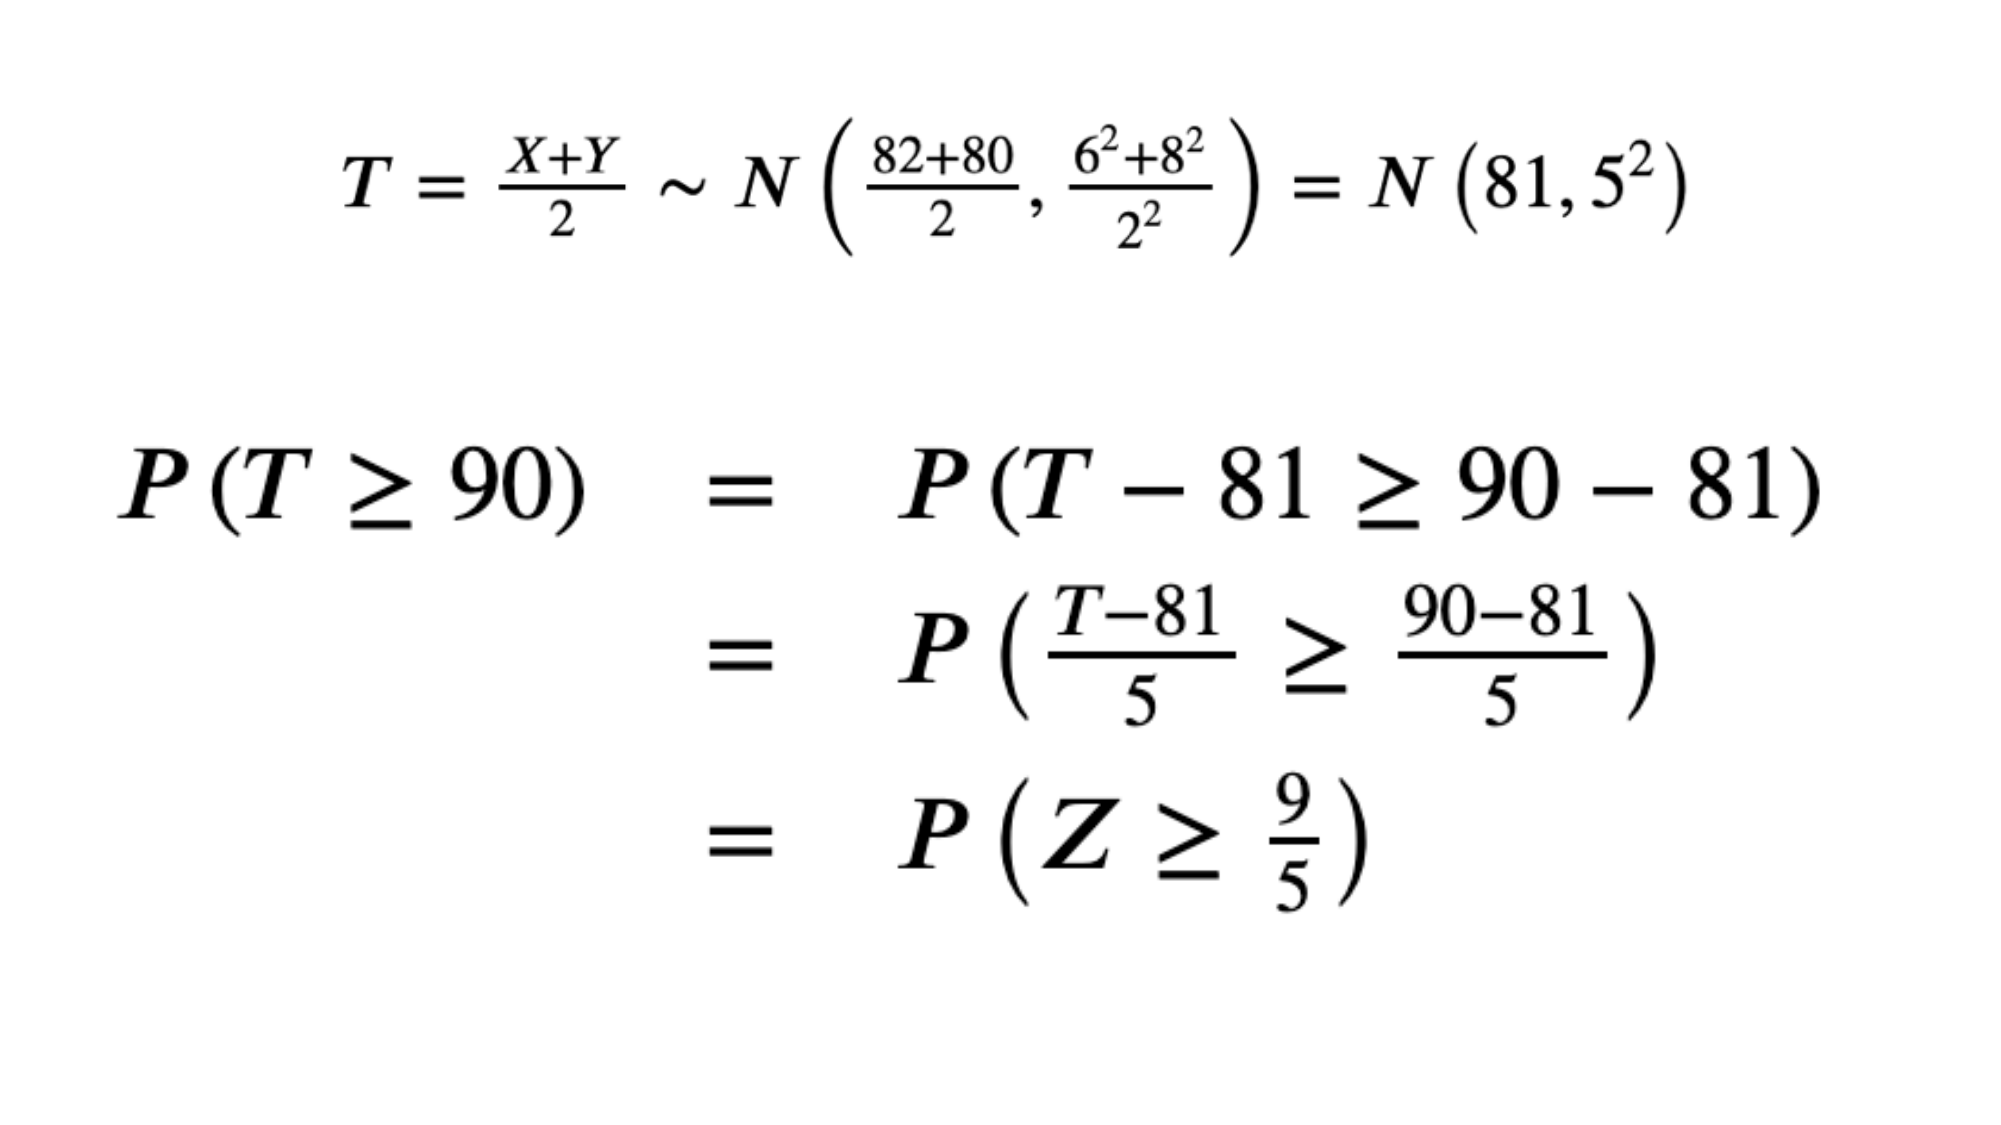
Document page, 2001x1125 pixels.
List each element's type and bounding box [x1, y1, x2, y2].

picture [63, 99, 1920, 988]
